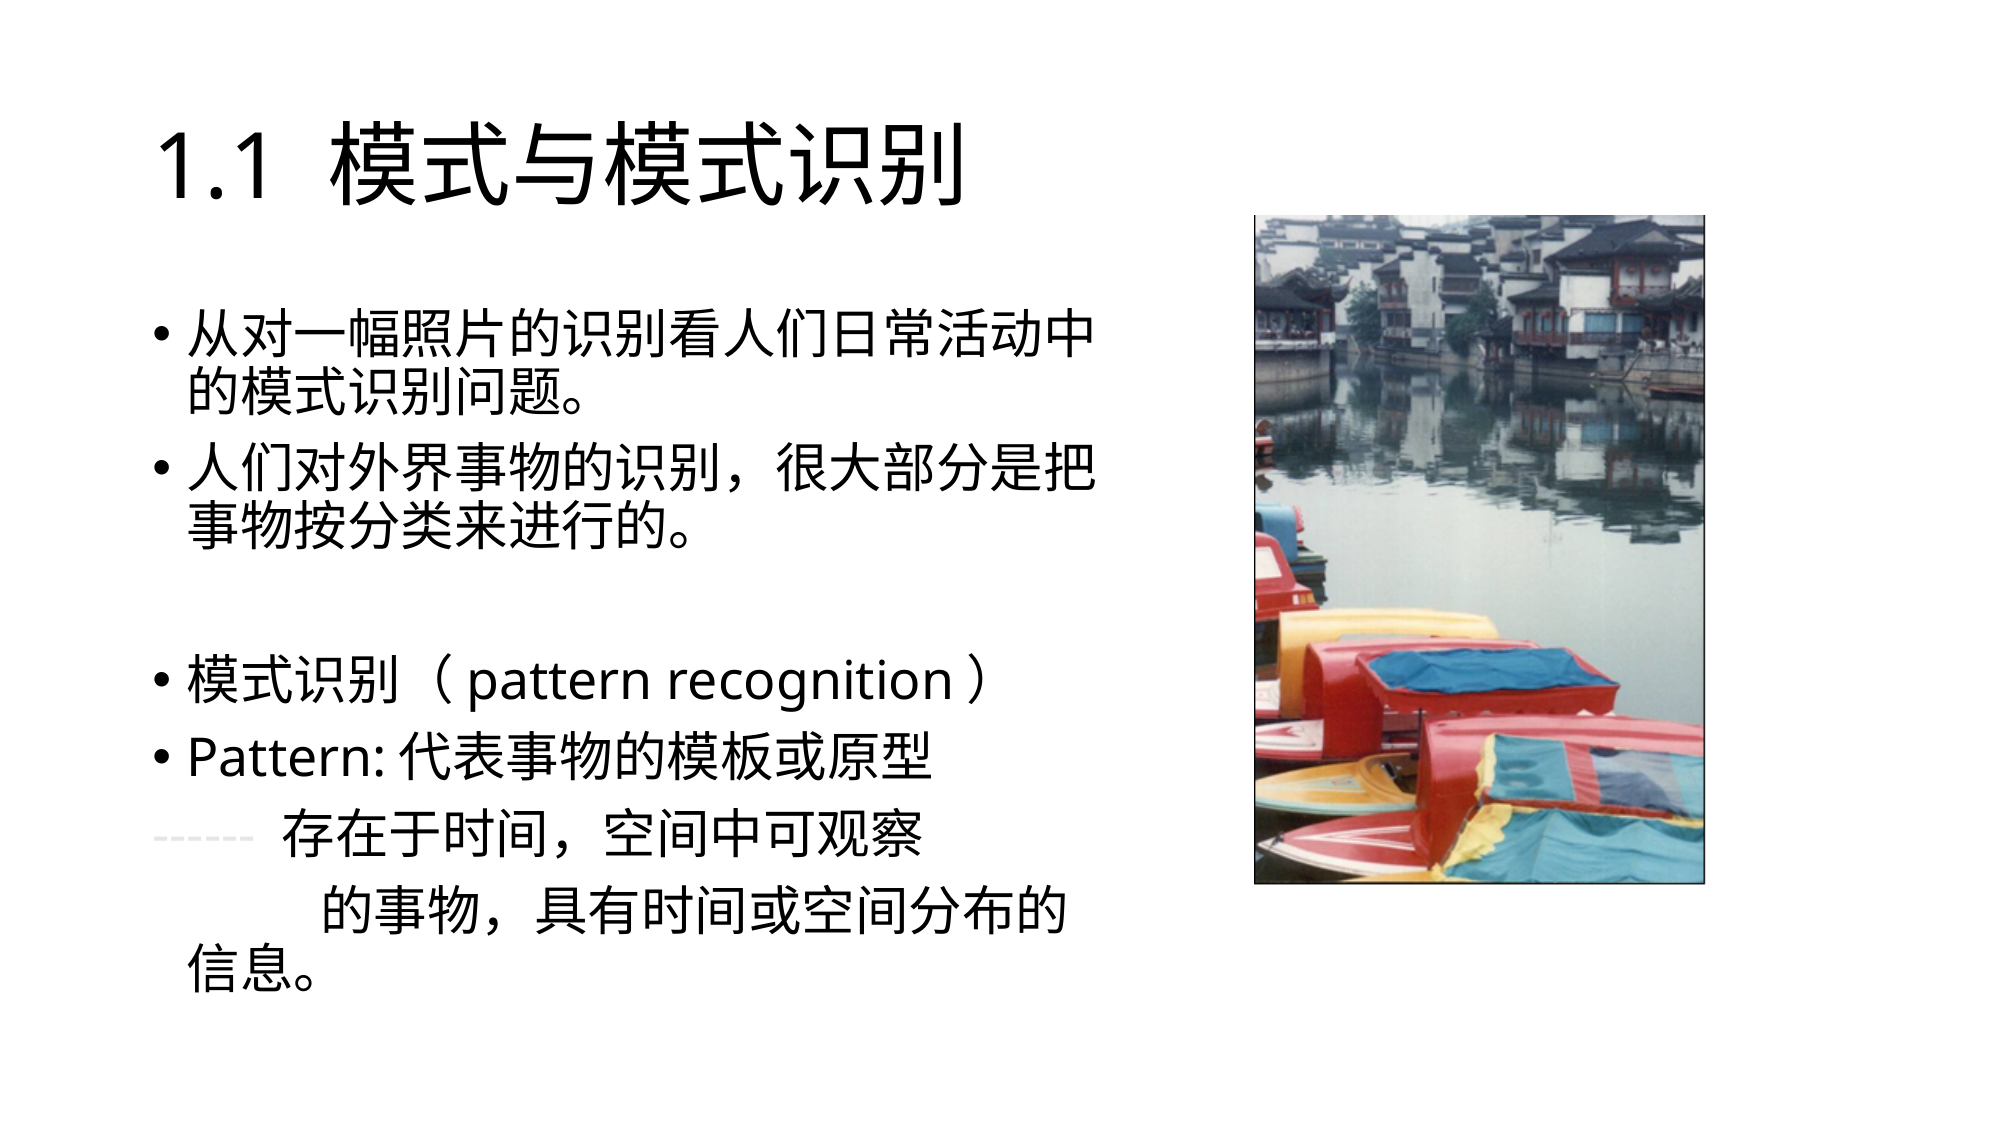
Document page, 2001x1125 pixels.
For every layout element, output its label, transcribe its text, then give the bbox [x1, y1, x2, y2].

title 1.1 模式与模式识别 [137, 59, 1863, 278]
picture [1254, 215, 1707, 888]
list 从对一幅照片的识别看人们日常活动中的模式识别问题。 人们对外界事物的识别，很大部分是把事物按分类来进行的。 模式识别（pattern recognition） Pattern:代表事物的模板或原型 ------ 存在于时间，空间中可观察 的事物，具有时间或空间分布的信息。 [137, 299, 1132, 1014]
